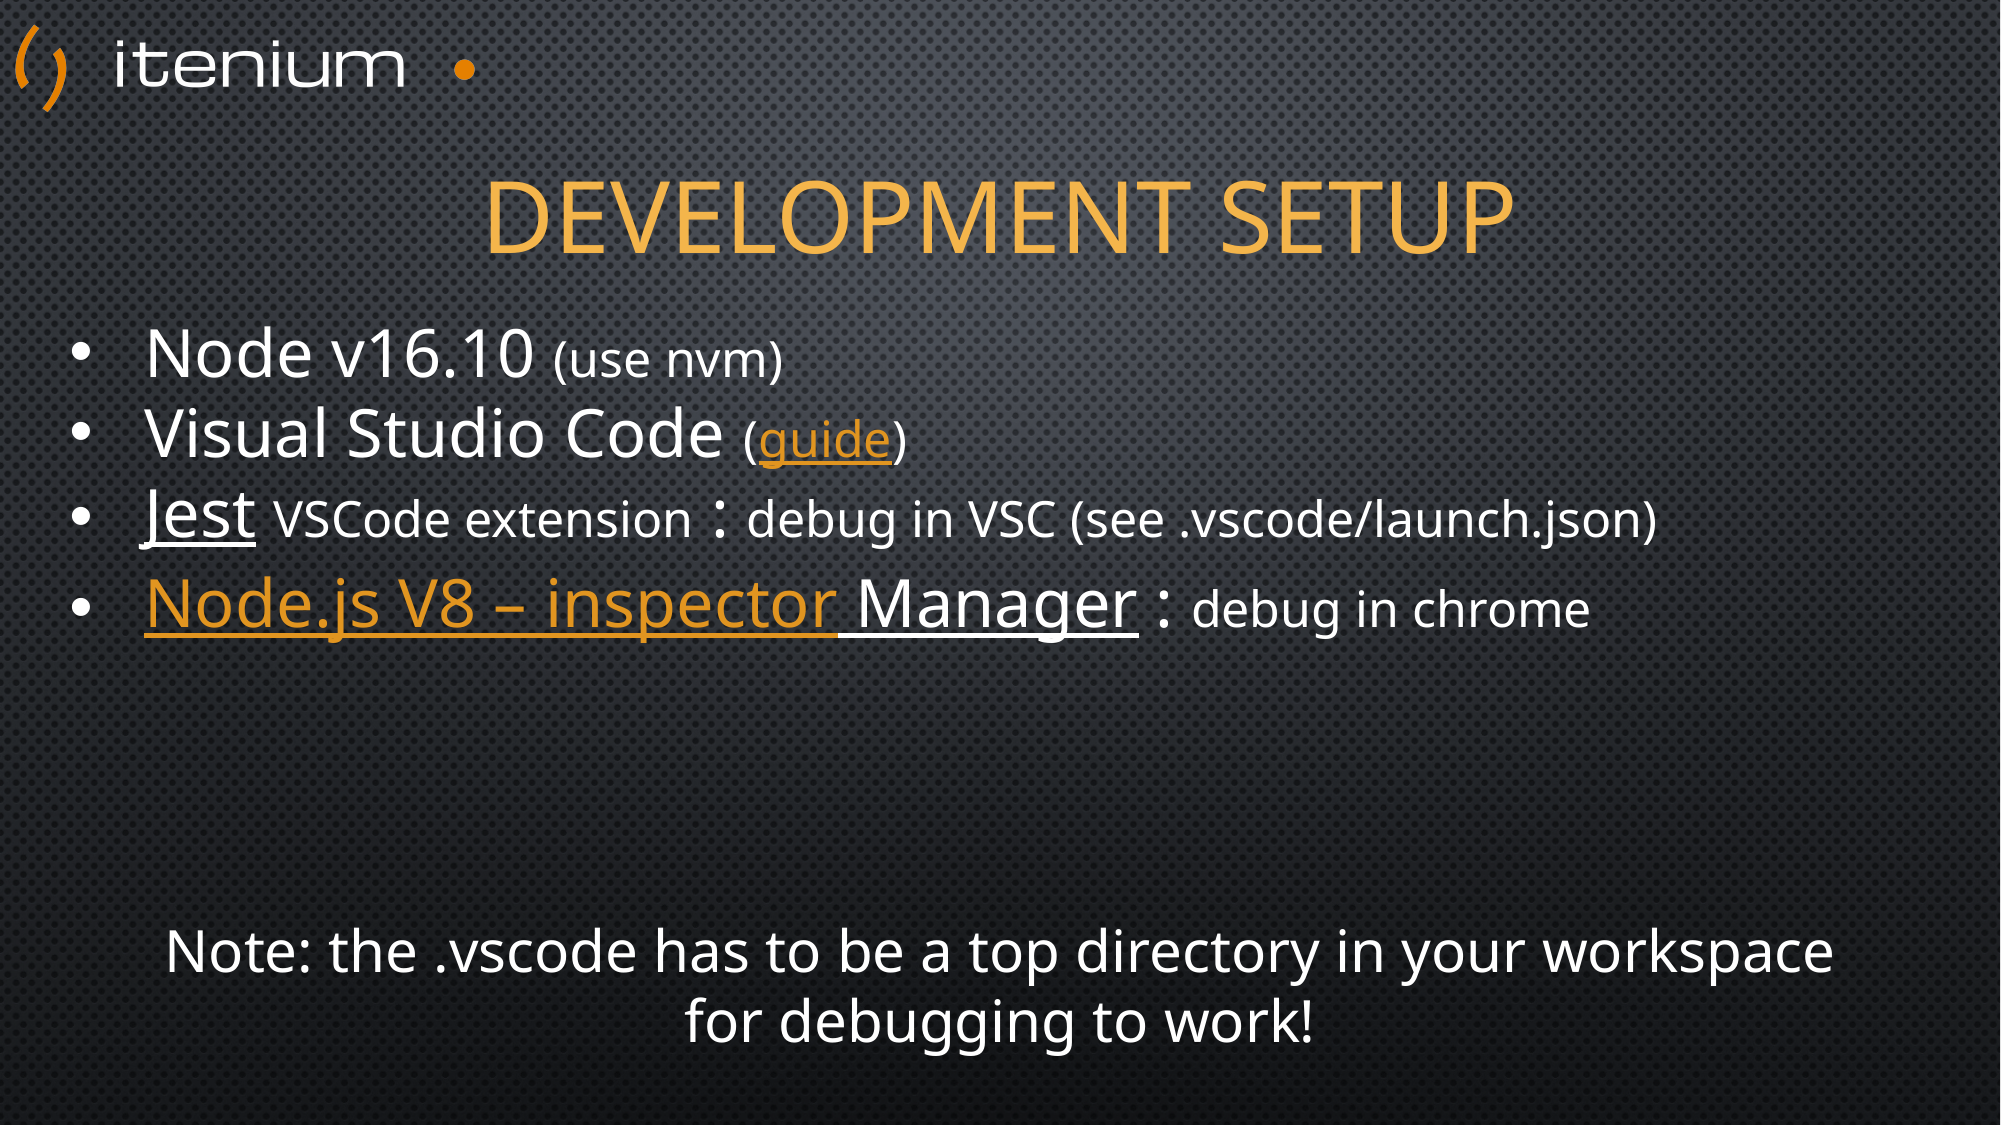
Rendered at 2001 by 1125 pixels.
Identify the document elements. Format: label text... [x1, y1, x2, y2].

title Development Setup [54, 139, 1946, 281]
text_box Node v16.10 (use nvm) Visual Studio Code (guide) Jest VSCode extension : debug in VSC (see .vscode/launch.json) Node.js V8 – inspector Manager : debug in chrome [54, 303, 1968, 660]
picture [0, 0, 508, 138]
text_box Note: the .vscode has to be a top directory in your workspace for debugging to work! [43, 906, 1957, 1062]
